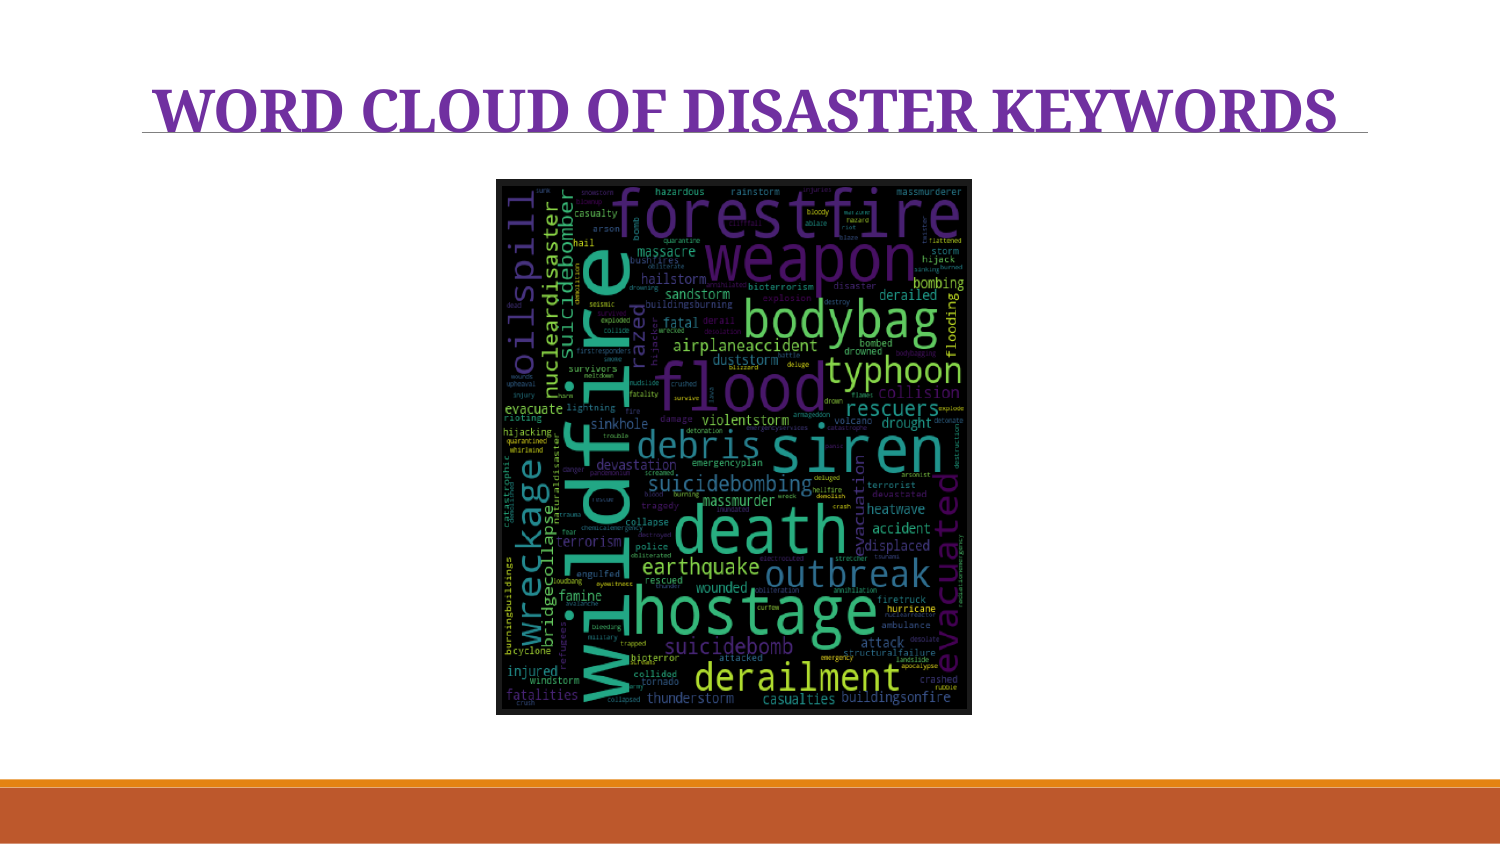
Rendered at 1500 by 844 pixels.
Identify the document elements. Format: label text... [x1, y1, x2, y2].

title WORD CLOUD OF DISASTER KEYWORDS [126, 41, 1365, 153]
picture [496, 178, 972, 716]
